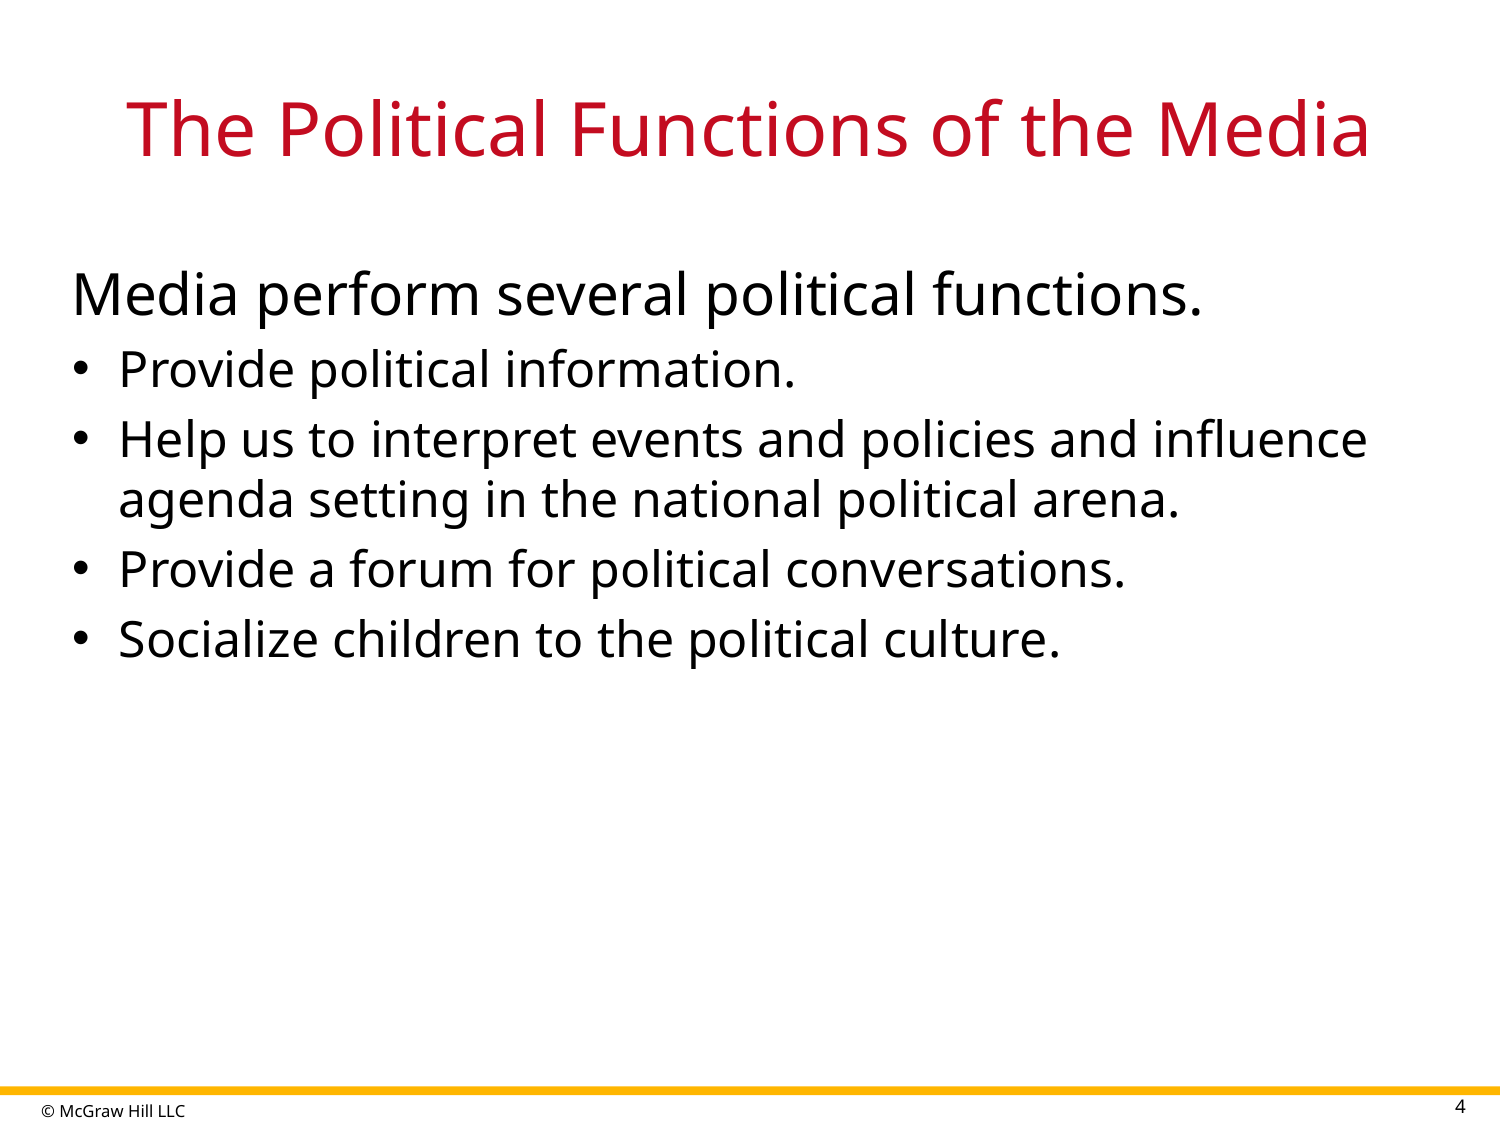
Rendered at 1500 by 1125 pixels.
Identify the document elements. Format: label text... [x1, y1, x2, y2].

list Media perform several political functions. Provide political information. Help us to interpret events and policies and influence agenda setting in the national political arena. Provide a forum for political conversations. Socialize children to the political culture. [56, 249, 1444, 1038]
title The Political Functions of the Media [54, 30, 1446, 222]
slide_number 4 [1415, 1094, 1474, 1122]
